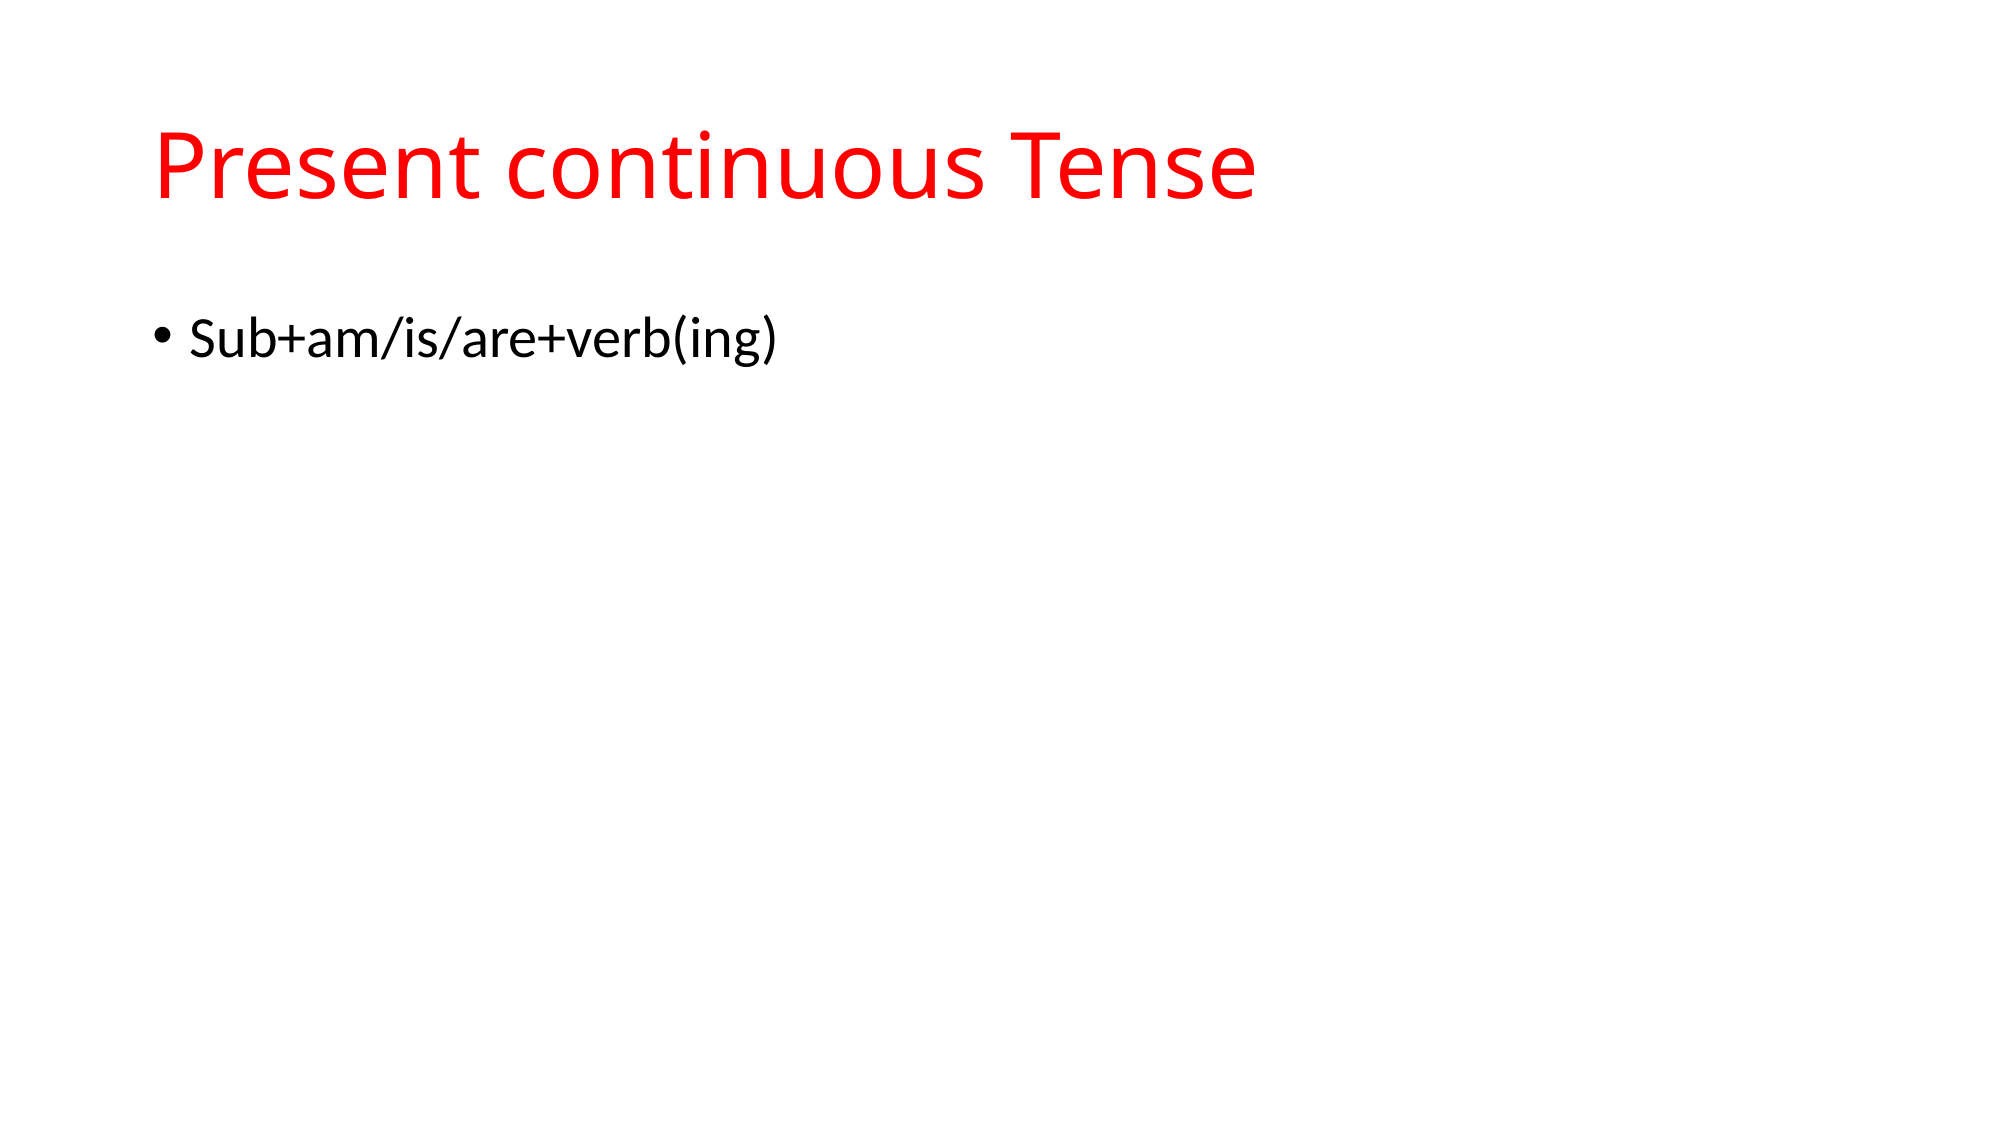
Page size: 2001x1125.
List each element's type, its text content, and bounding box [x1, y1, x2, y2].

title Present continuous Tense [137, 59, 1863, 278]
list Sub+am/is/are+verb(ing) [137, 299, 1863, 1014]
